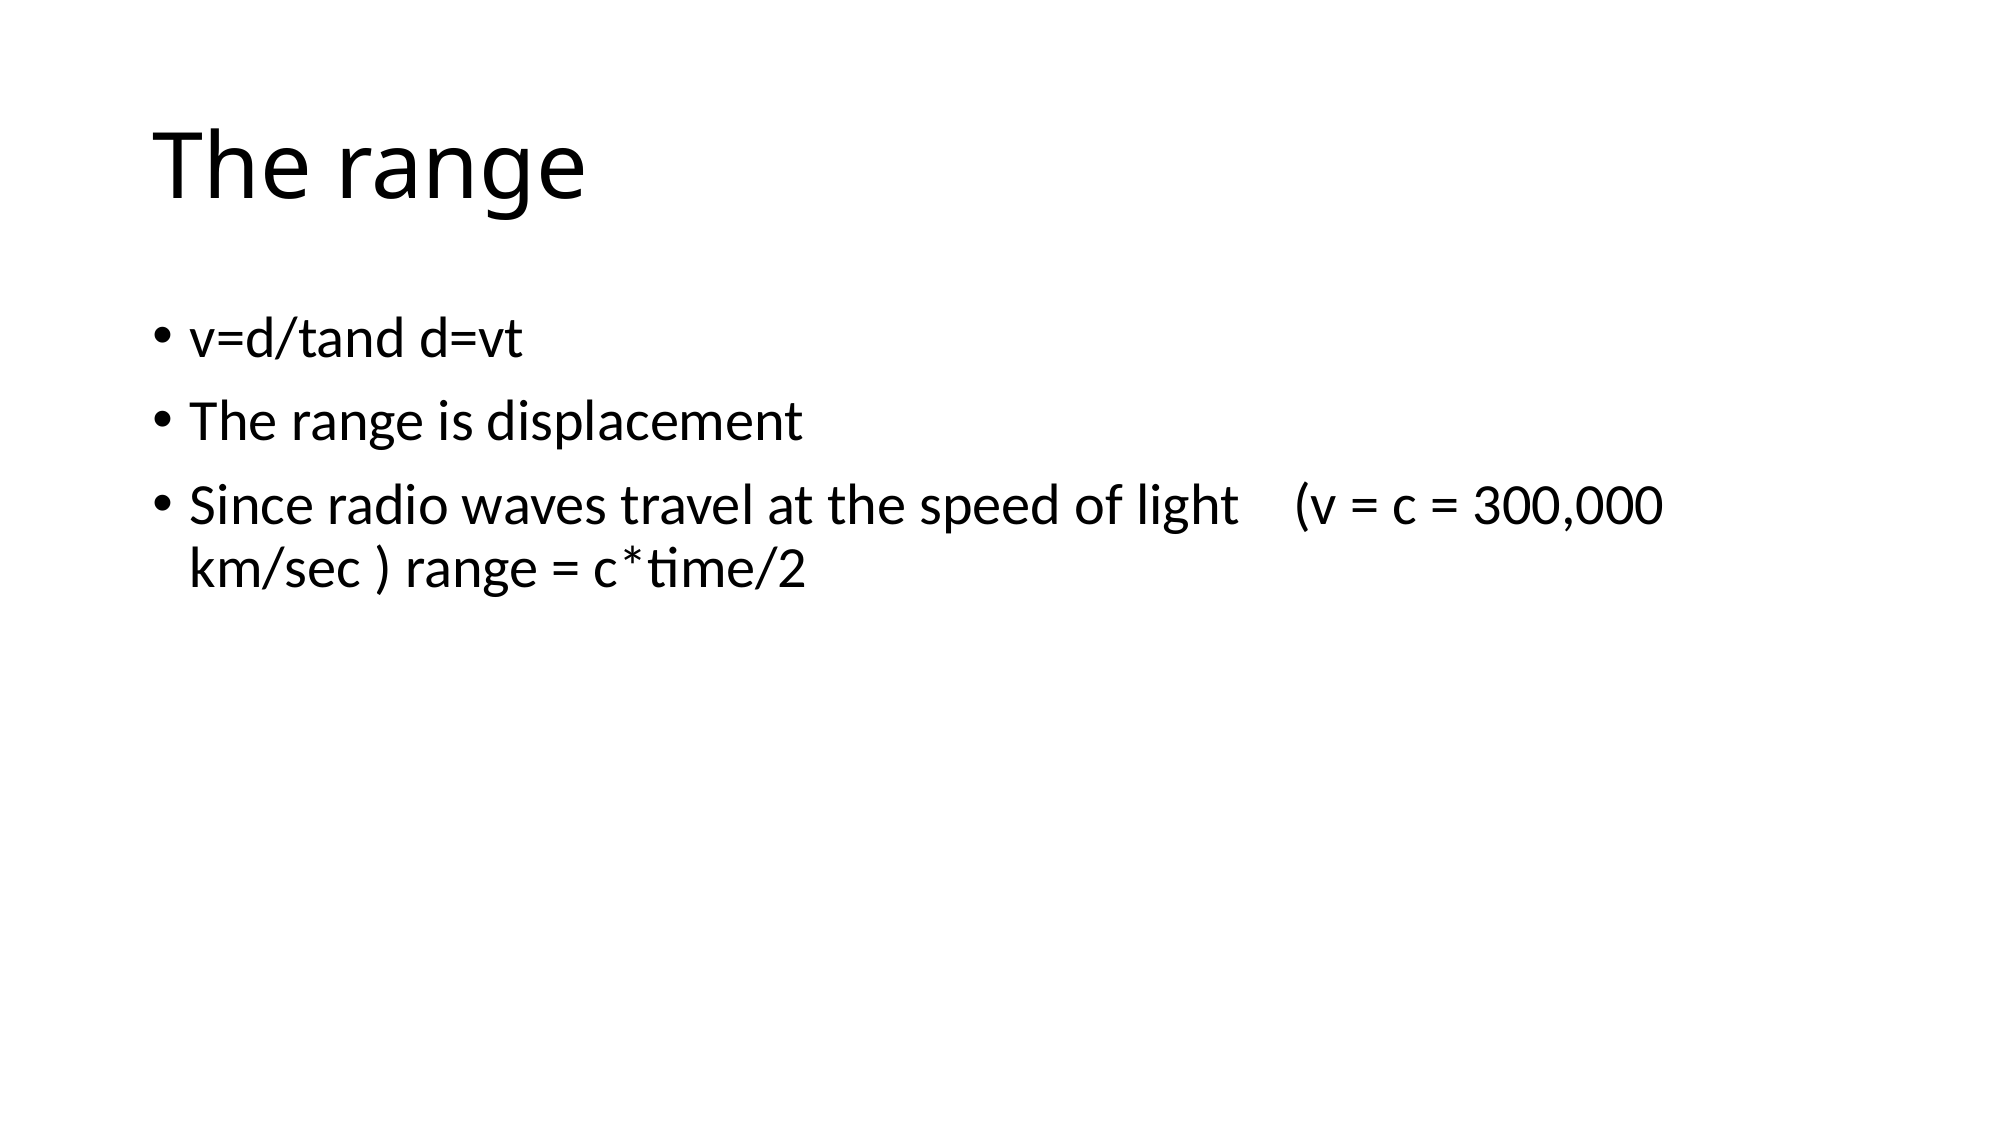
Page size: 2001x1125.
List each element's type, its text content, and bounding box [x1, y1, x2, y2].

list v=d/tand d=vt The range is displacement Since radio waves travel at the speed of light (v = c = 300,000 km/sec ) range = c*time/2 [137, 299, 1863, 1014]
title The range [137, 59, 1863, 278]
